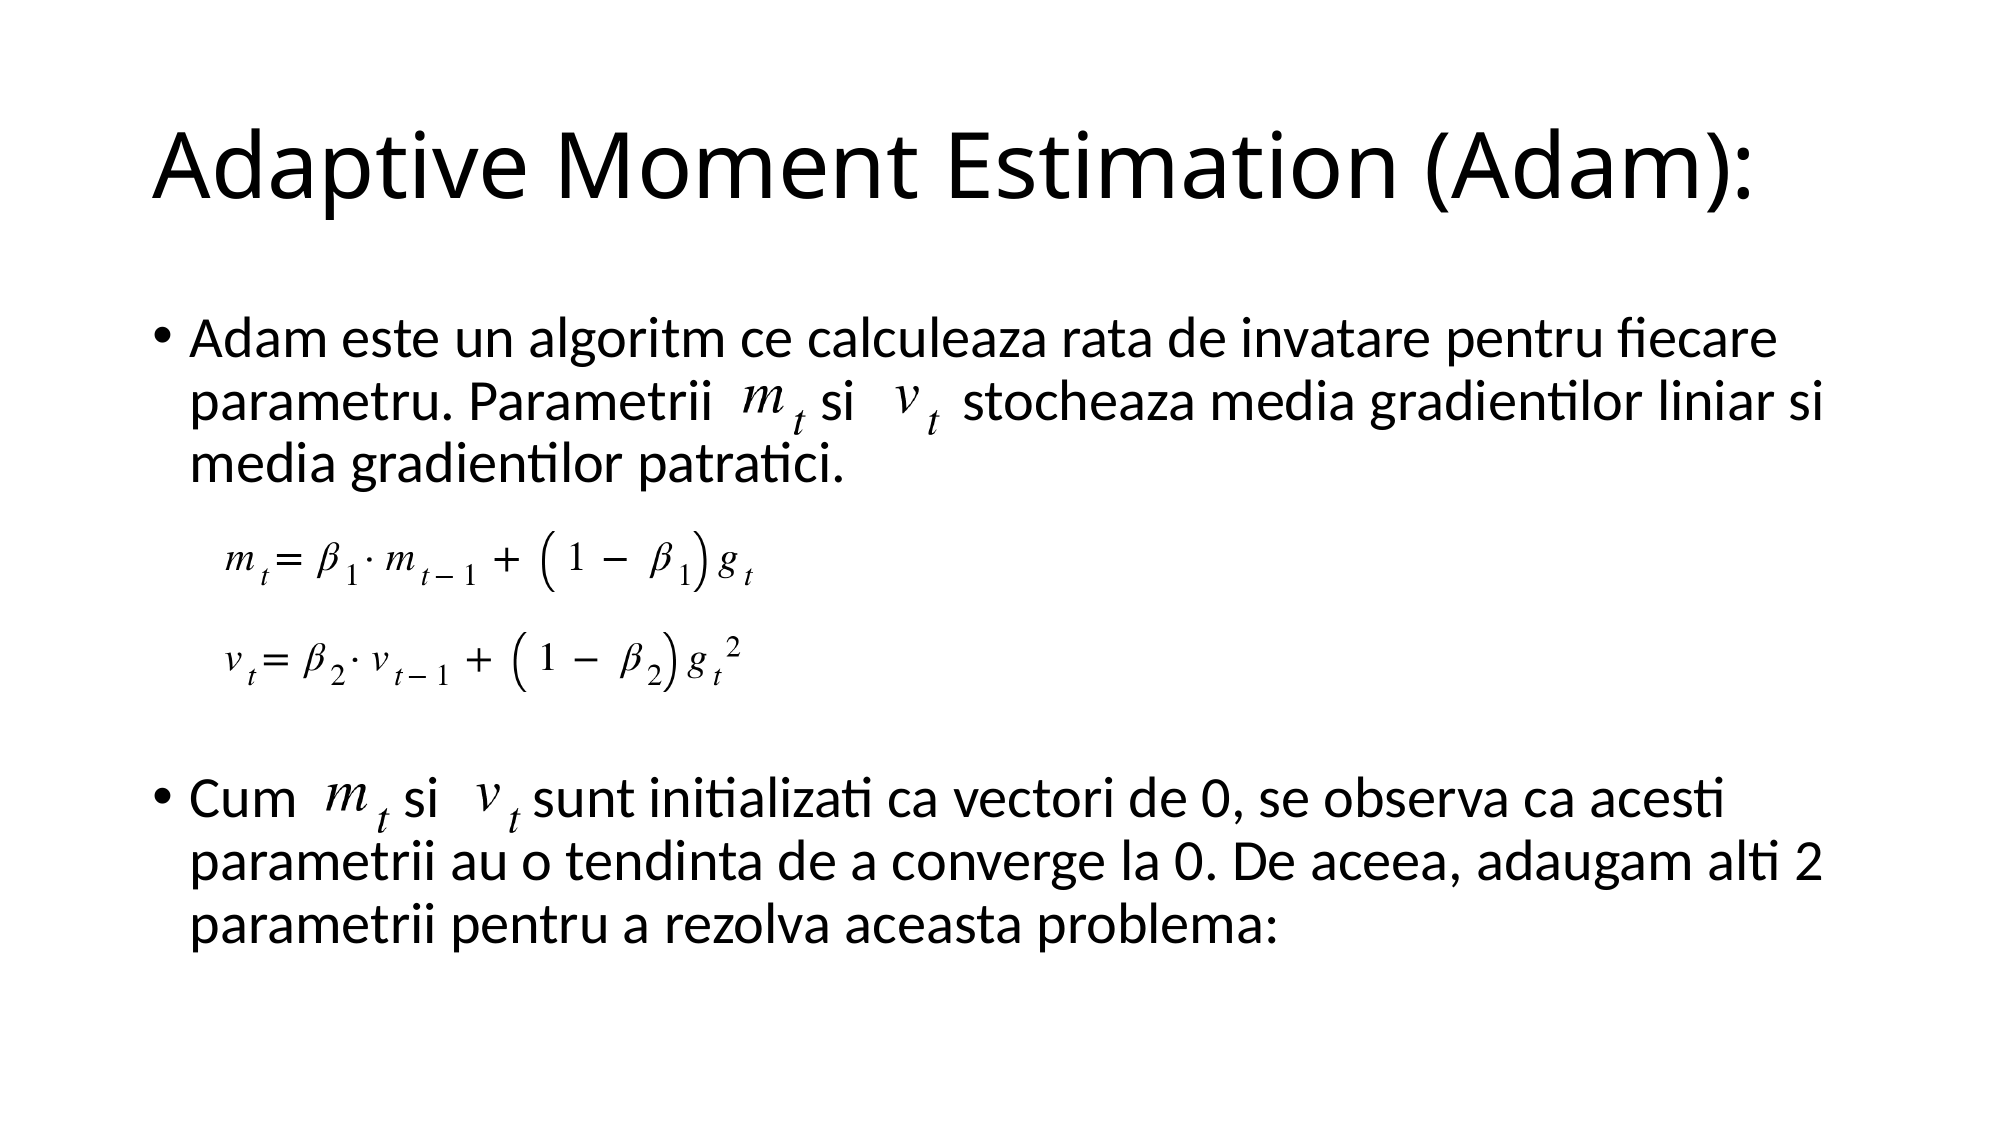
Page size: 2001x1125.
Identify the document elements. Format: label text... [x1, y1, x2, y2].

picture [325, 783, 391, 833]
list Adam este un algoritm ce calculeaza rata de invatare pentru fiecare parametru. Parametrii si stocheaza media gradientilor liniar si media gradientilor patratici. Cum si sunt initializati ca vectori de 0, se observa ca acesti parametrii au o tendinta de a converge la 0. De aceea, adaugam alti 2 parametrii pentru a rezolva aceasta problema: [137, 299, 1863, 1014]
picture [225, 531, 754, 592]
picture [894, 385, 941, 435]
picture [741, 385, 807, 435]
picture [224, 632, 741, 692]
title Adaptive Moment Estimation (Adam): [137, 59, 1863, 278]
picture [475, 783, 522, 833]
